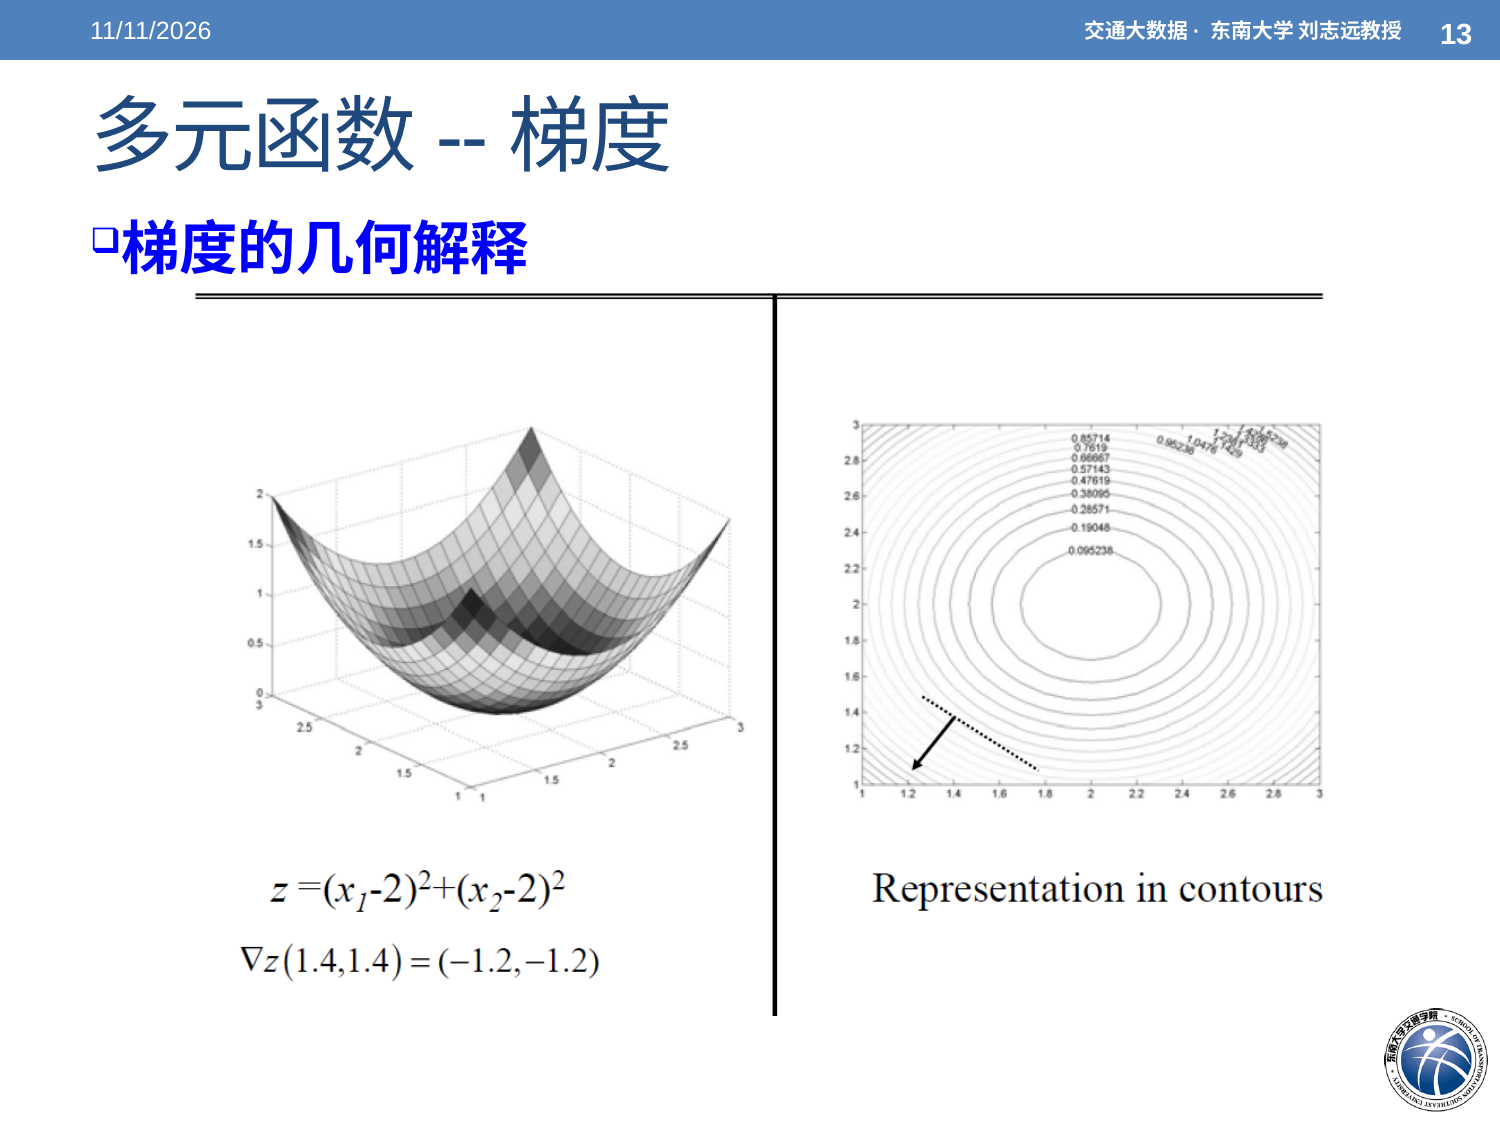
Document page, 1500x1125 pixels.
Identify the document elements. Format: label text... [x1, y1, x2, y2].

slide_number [75, 3, 550, 57]
list 梯度的几何解释 [75, 203, 1425, 1004]
title 多元函数--梯度 [75, 51, 1425, 203]
picture [179, 280, 1338, 1016]
picture [1384, 1008, 1489, 1112]
footer 交通大数据· 东南大学 刘志远教授 [624, 3, 1418, 57]
slide_number 13 [1425, 5, 1500, 60]
